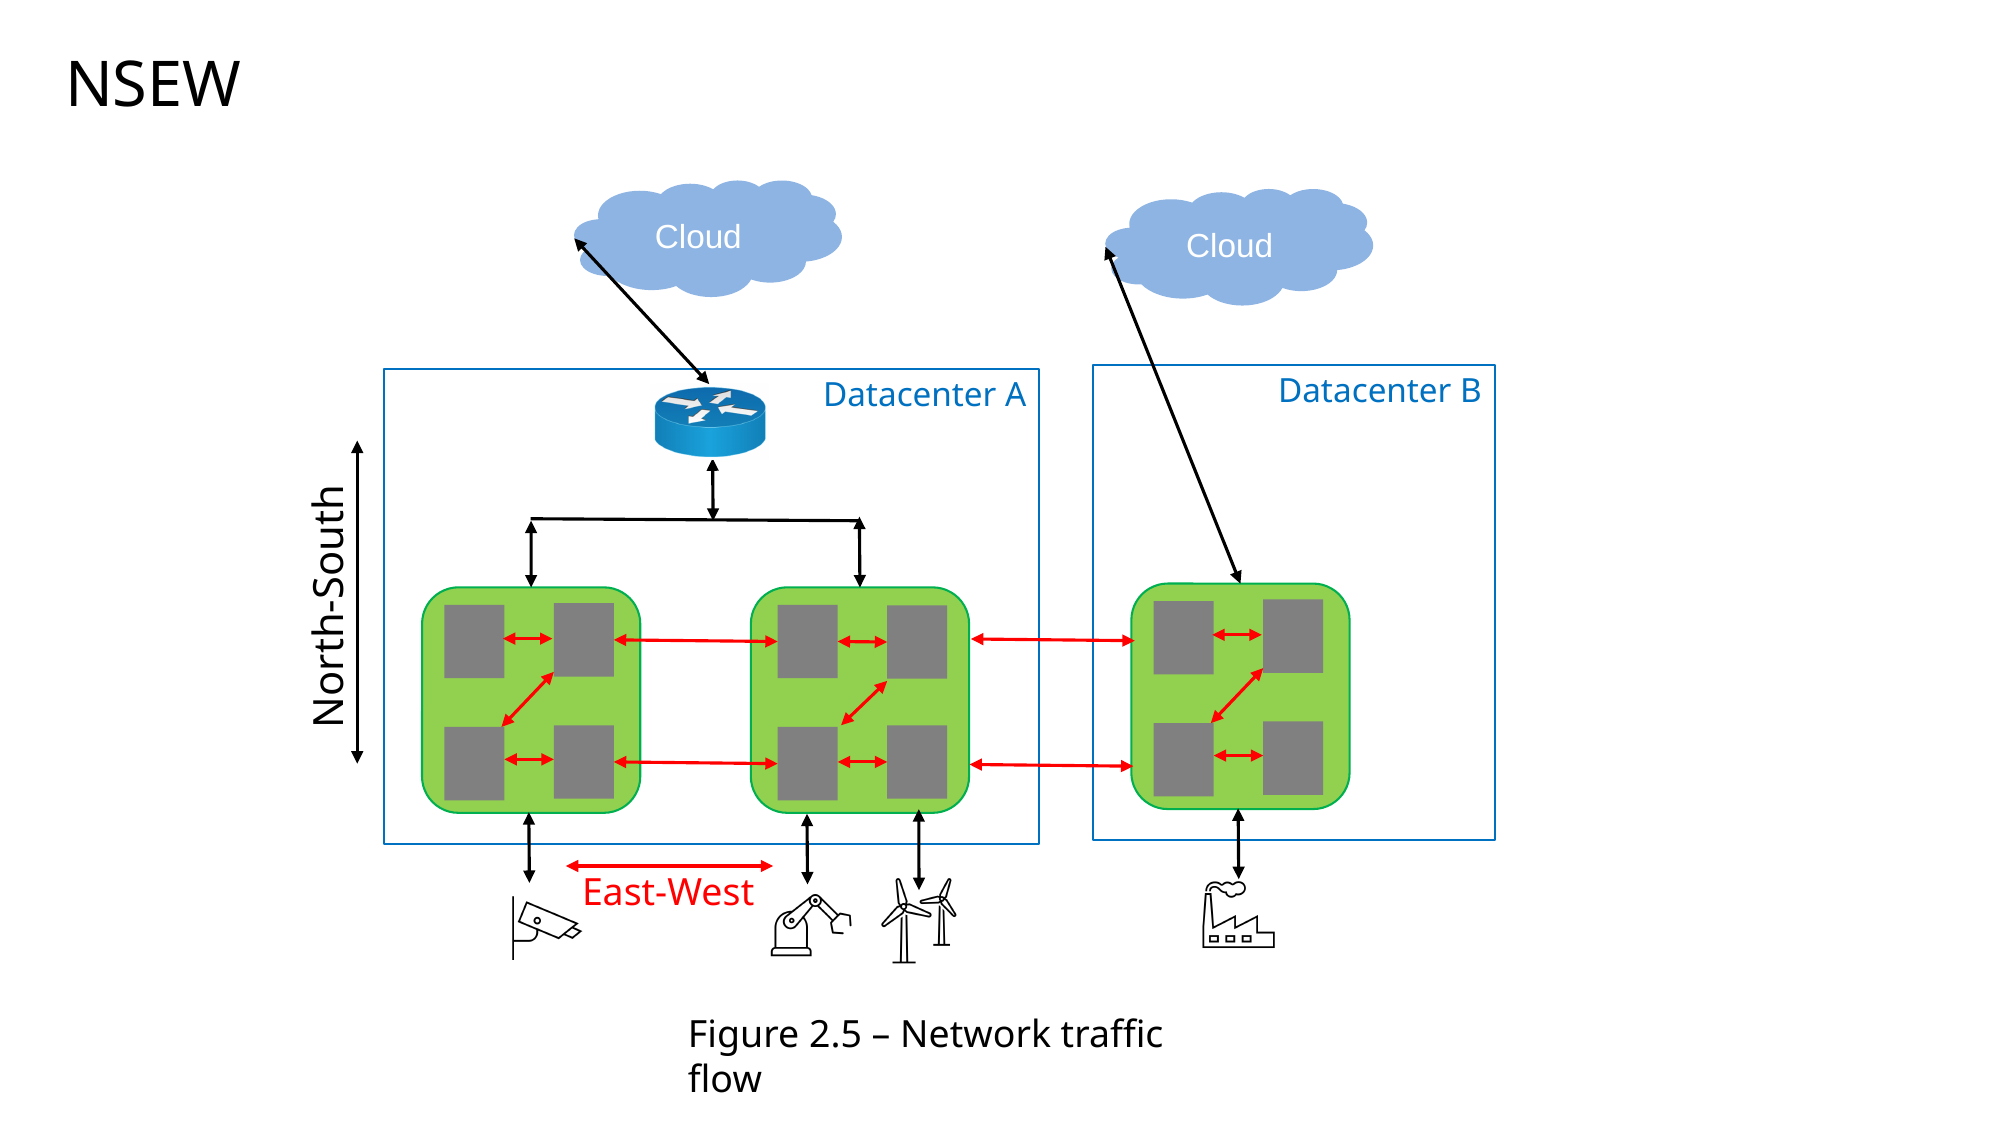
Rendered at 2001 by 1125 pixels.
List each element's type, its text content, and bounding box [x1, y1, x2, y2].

text_box Cloud [1105, 188, 1374, 306]
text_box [968, 763, 1134, 767]
title NSEW [50, 43, 950, 128]
text_box [383, 369, 1039, 844]
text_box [613, 761, 779, 765]
text_box Figure 2.5 – Network traffic flow [673, 1002, 1214, 1108]
text_box East-West [567, 868, 770, 921]
picture [649, 383, 769, 461]
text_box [613, 639, 779, 643]
text_box North-South [294, 469, 356, 743]
text_box East-West [579, 860, 760, 864]
picture [500, 883, 591, 973]
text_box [529, 518, 712, 522]
picture [873, 876, 963, 966]
picture [1193, 870, 1283, 960]
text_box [840, 680, 888, 726]
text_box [1210, 667, 1264, 724]
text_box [970, 638, 1136, 642]
text_box Cloud [573, 180, 842, 298]
text_box [1092, 365, 1495, 840]
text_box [714, 518, 858, 522]
text_box Datacenter B [1263, 361, 1497, 417]
text_box Datacenter A [808, 365, 1042, 420]
picture [766, 880, 857, 971]
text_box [500, 671, 555, 728]
